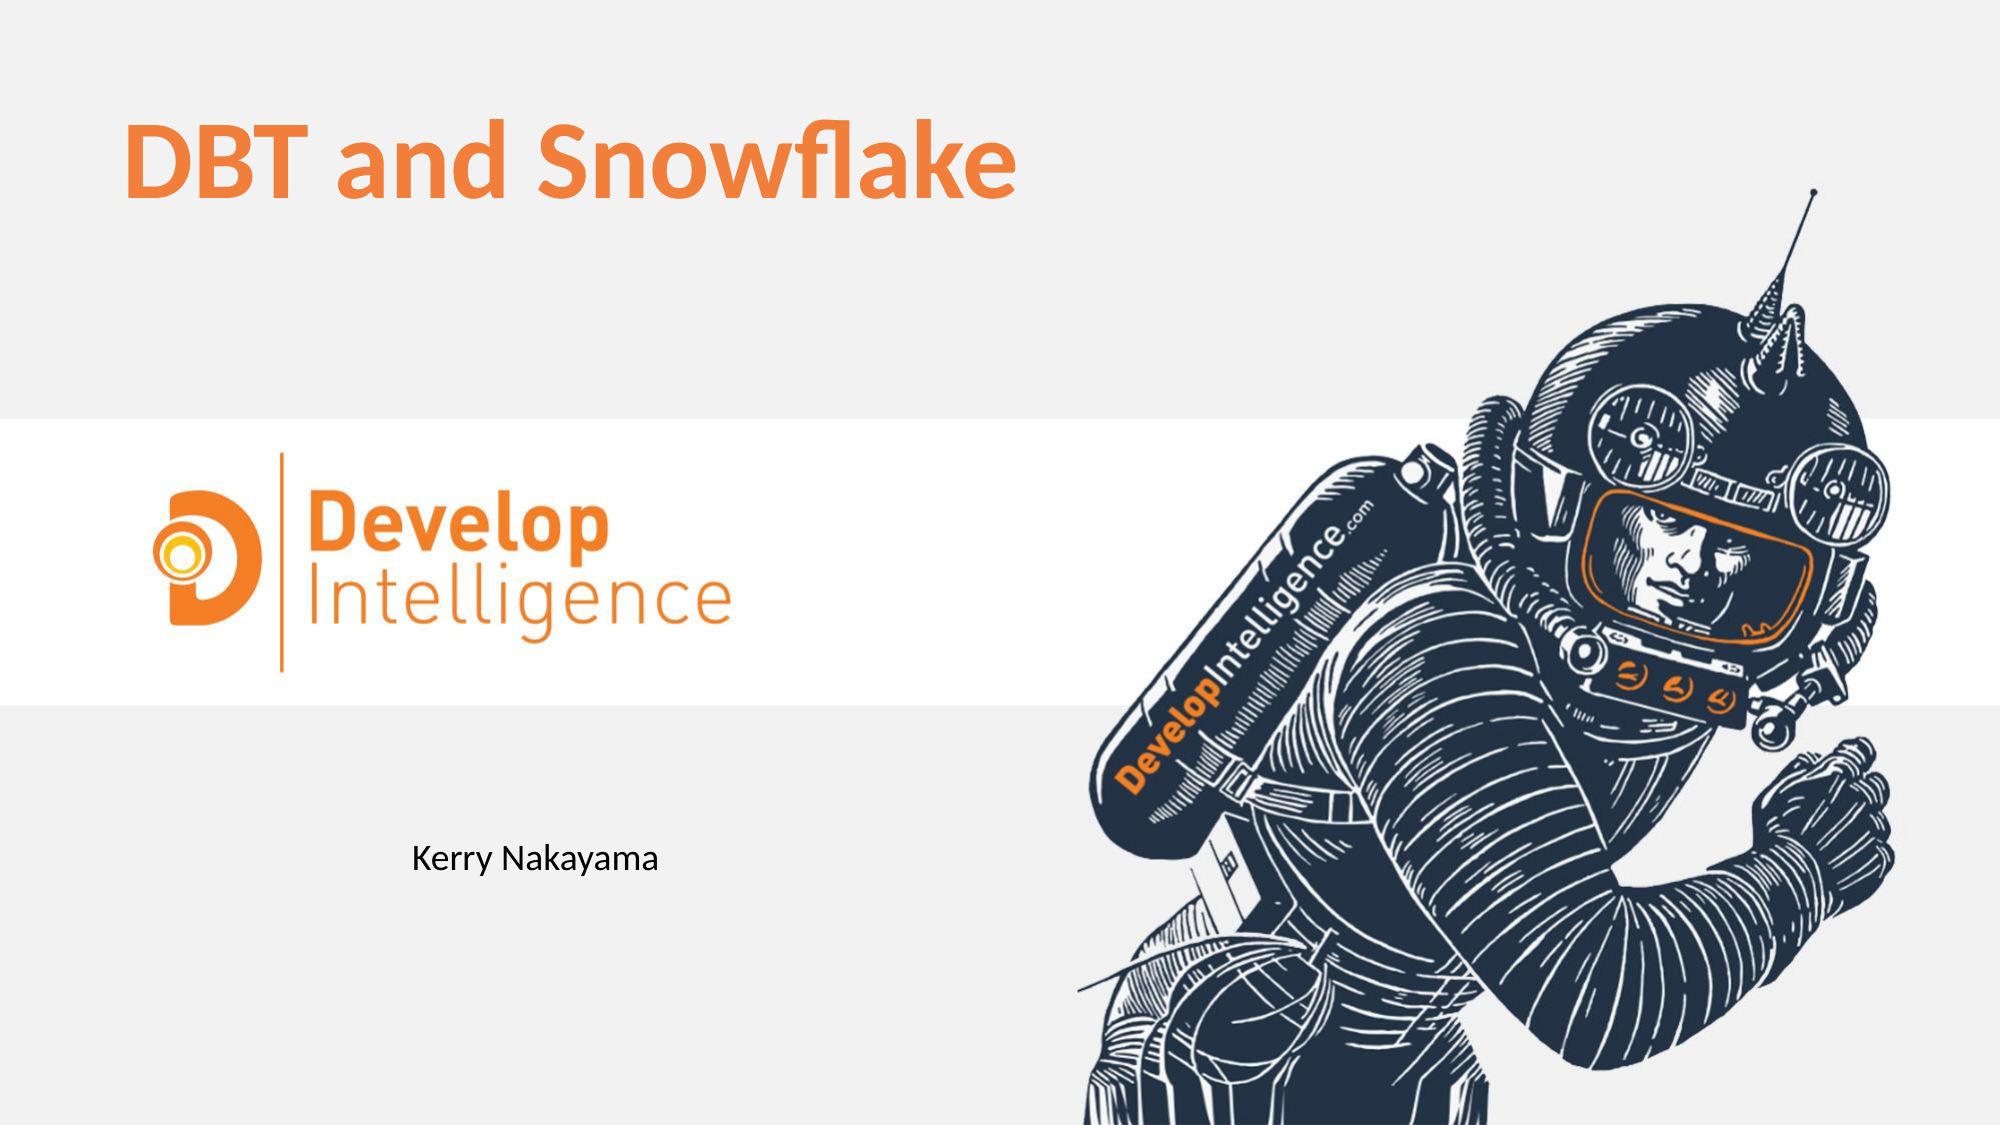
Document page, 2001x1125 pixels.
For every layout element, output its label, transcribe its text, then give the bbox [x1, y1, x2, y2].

picture [0, 0, 2001, 1125]
text_box DBT and Snowflake [107, 78, 1712, 245]
text_box Kerry Nakayama [397, 825, 1056, 931]
